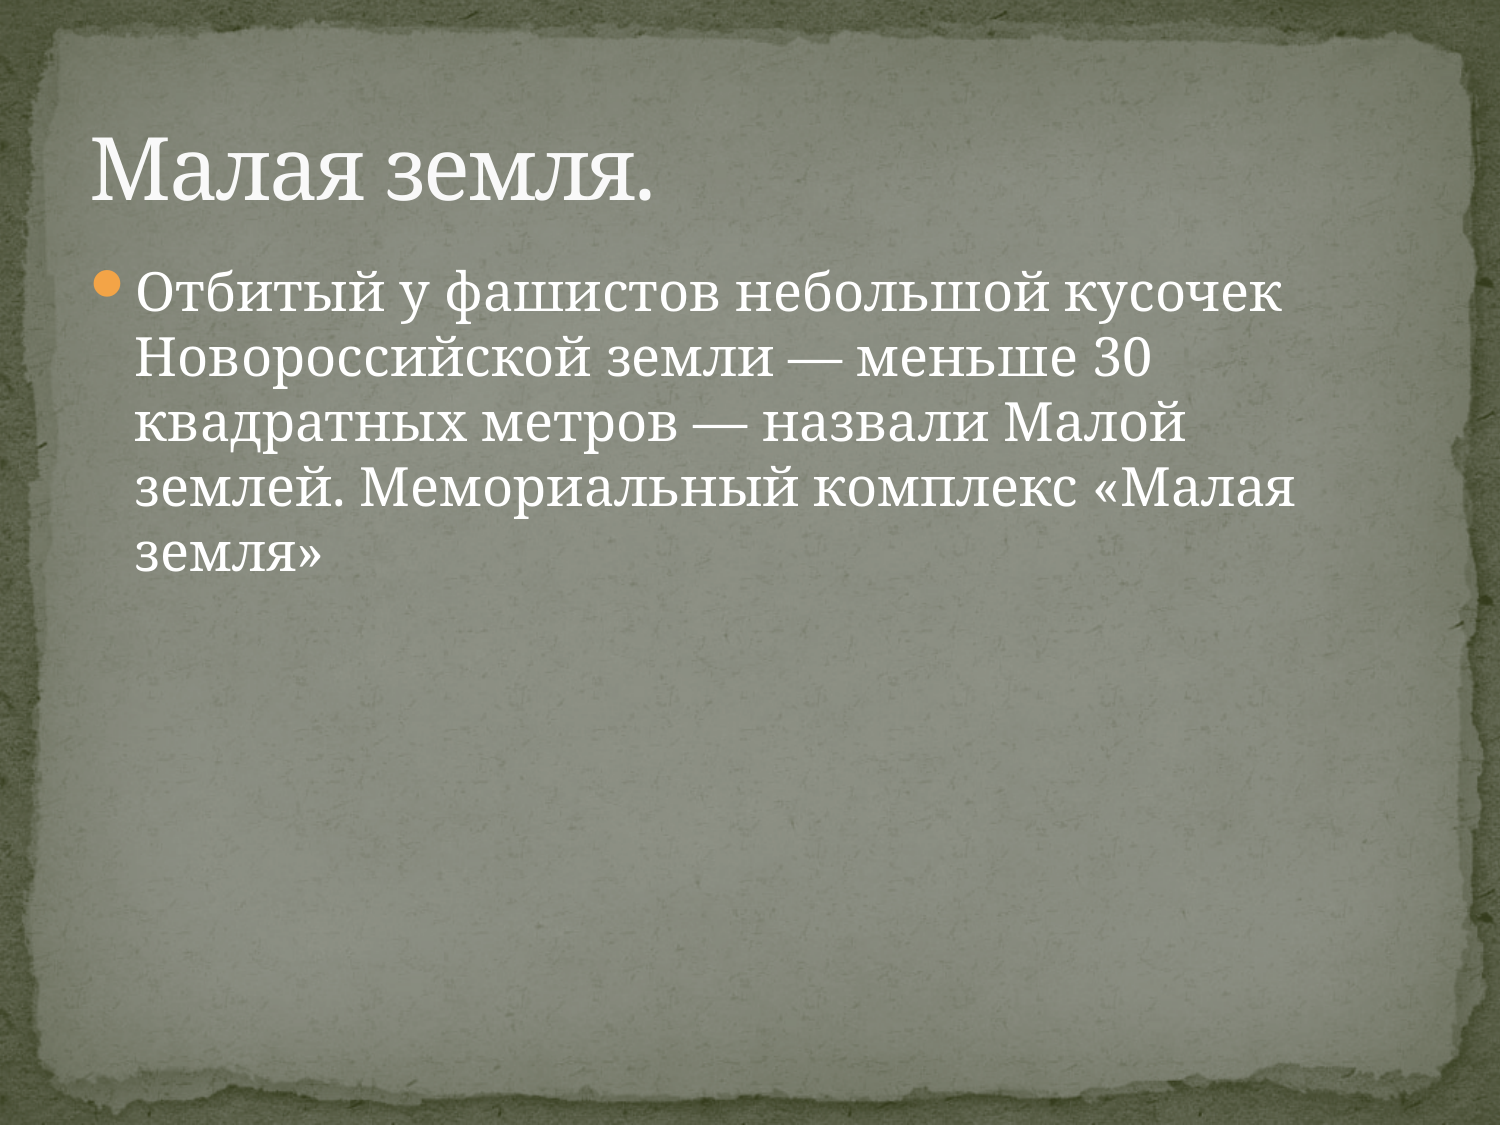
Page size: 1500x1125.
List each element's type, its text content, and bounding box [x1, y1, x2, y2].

title Малая земля. [74, 24, 1425, 225]
list Отбитый у фашистов небольшой кусочек Новороссийской земли — меньше 30 квадратных метров — назвали Малой землей. Мемориальный комплекс «Малая земля» [75, 249, 1425, 1000]
